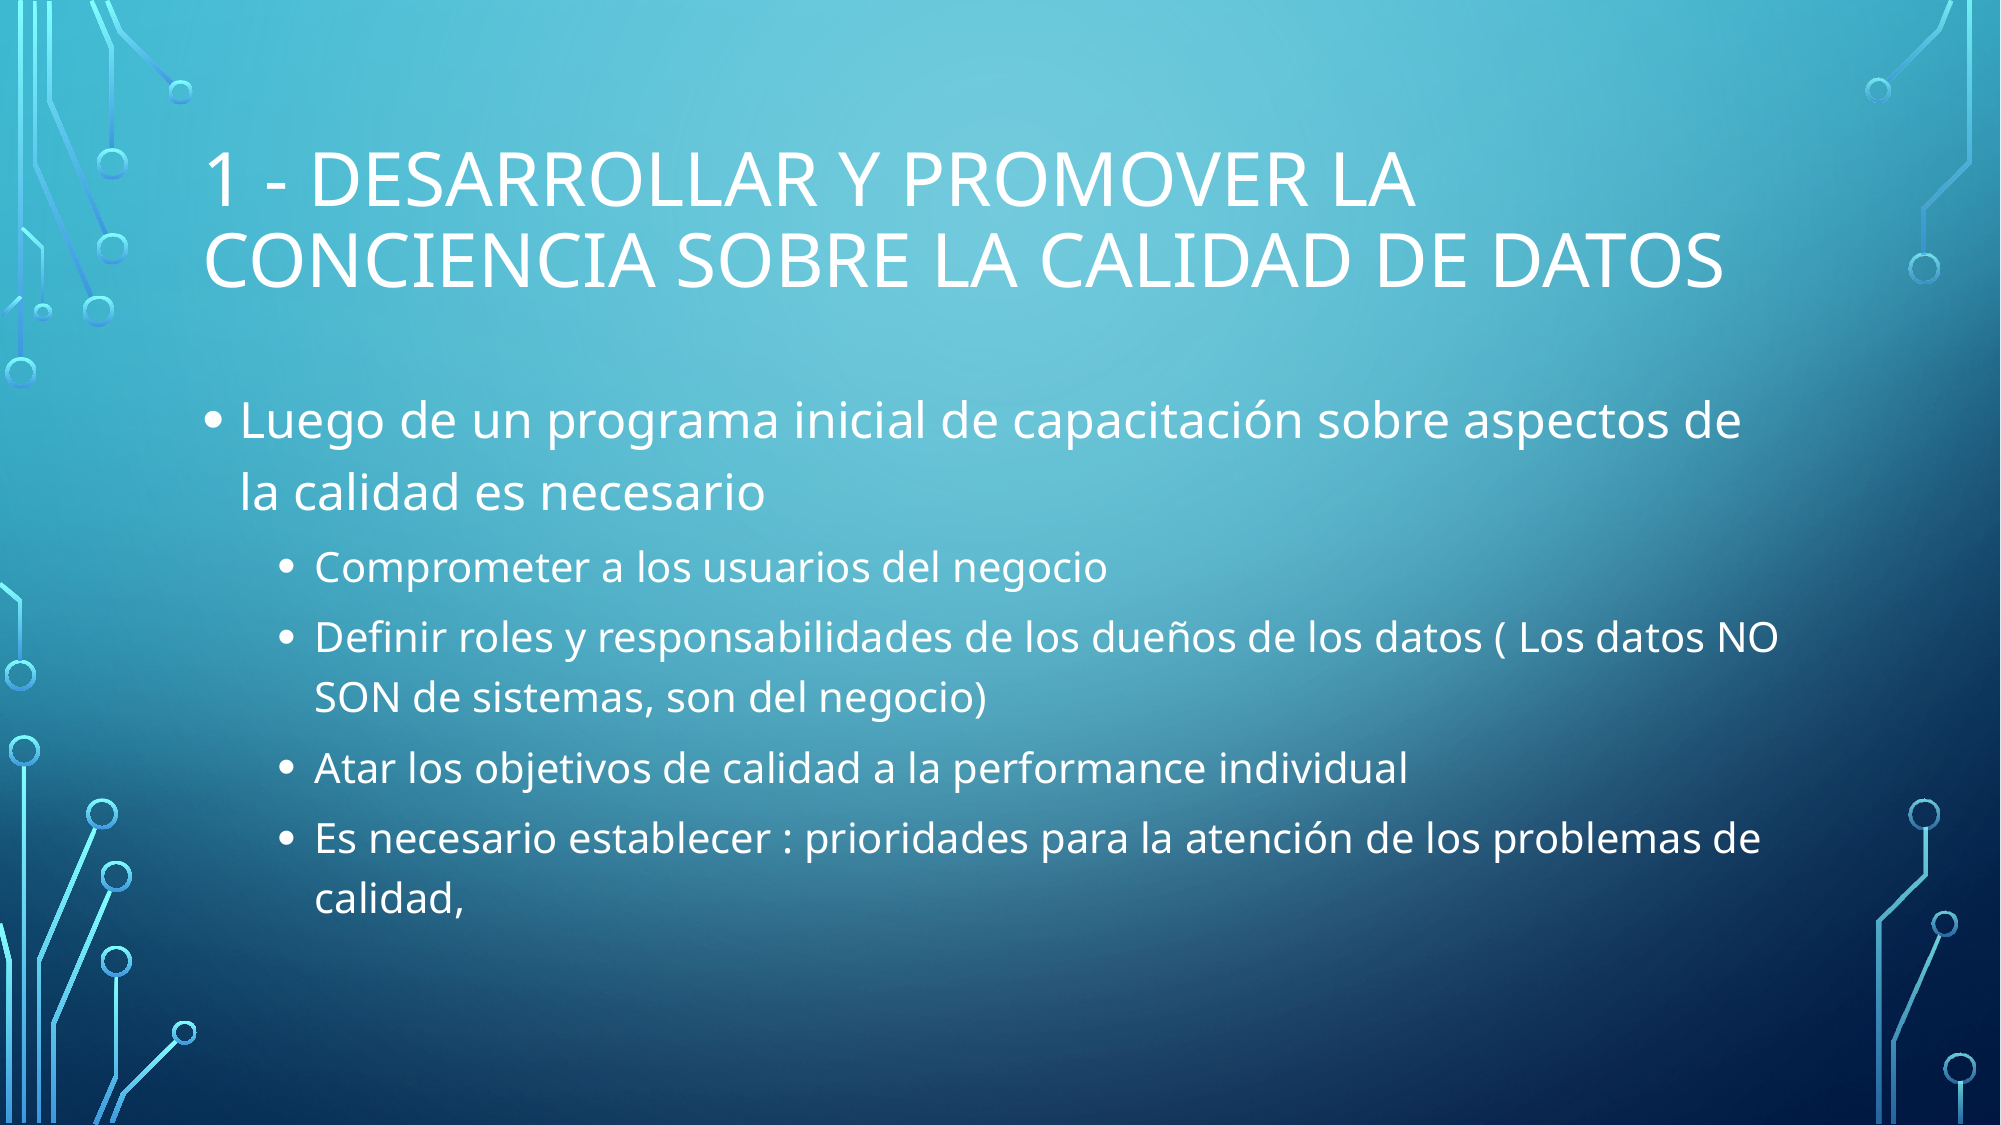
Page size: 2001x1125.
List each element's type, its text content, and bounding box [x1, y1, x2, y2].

list Luego de un programa inicial de capacitación sobre aspectos de la calidad es necesario Comprometer a los usuarios del negocio Definir roles y responsabilidades de los dueños de los datos ( Los datos NO SON de sistemas, son del negocio) Atar los objetivos de calidad a la performance individual Es necesario establecer : prioridades para la atención de los problemas de calidad, [187, 369, 1813, 950]
title 1 - Desarrollar y promover la conciencia sobre la calidad de datos [187, 101, 1813, 344]
